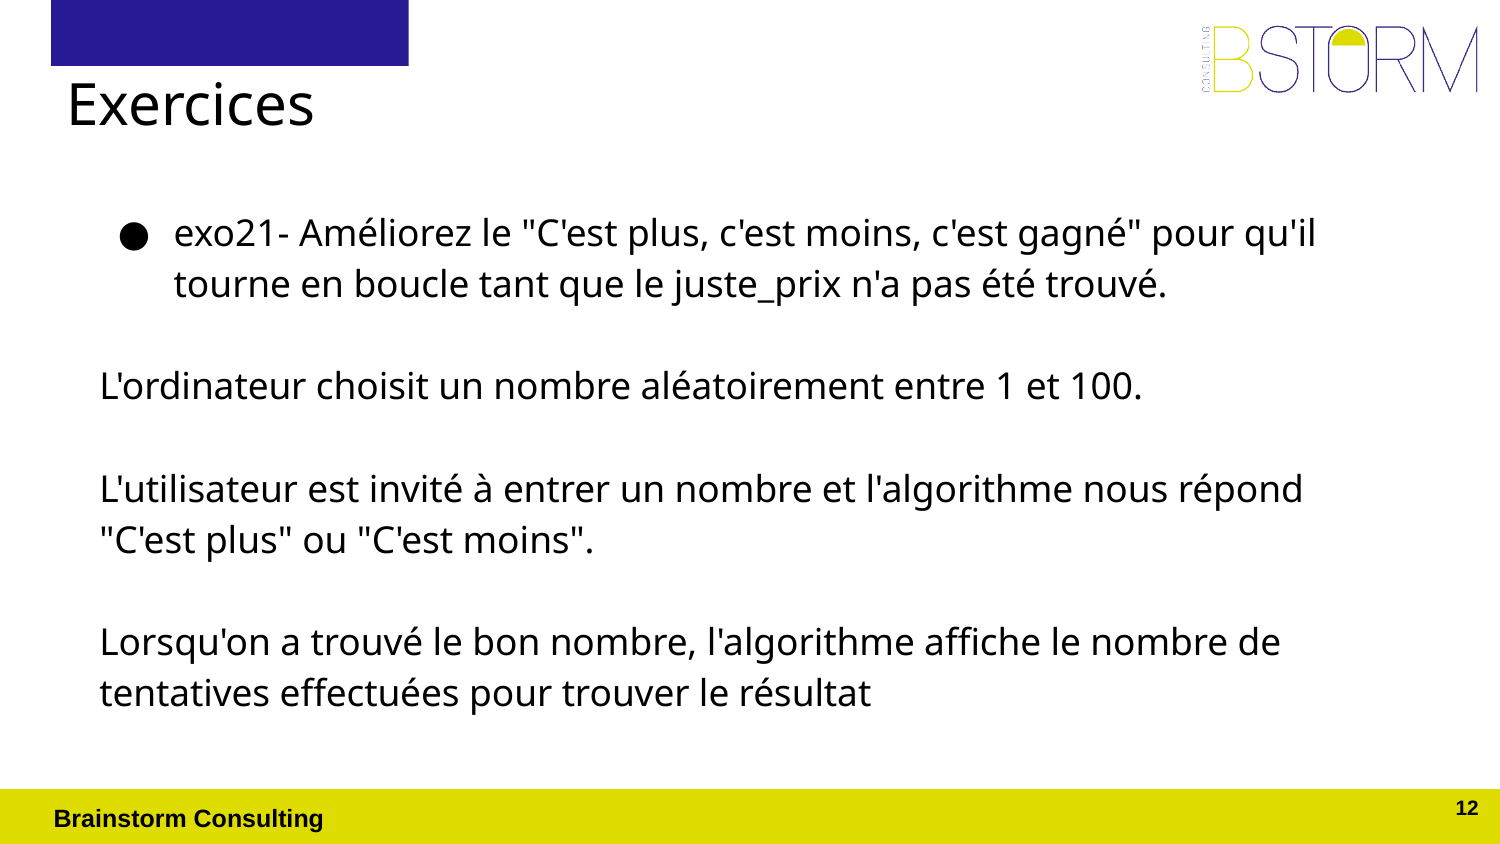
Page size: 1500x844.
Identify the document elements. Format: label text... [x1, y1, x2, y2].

slide_number 12 [1403, 779, 1494, 844]
picture [1188, 11, 1490, 106]
list exo21- Améliorez le "C'est plus, c'est moins, c'est gagné" pour qu'il tourne en boucle tant que le juste_prix n'a pas été trouvé. L'ordinateur choisit un nombre aléatoirement entre 1 et 100. L'utilisateur est invité à entrer un nombre et l'algorithme nous répond "C'est plus" ou "C'est moins". Lorsqu'on a trouvé le bon nombre, l'algorithme affiche le nombre de tentatives effectuées pour trouver le résultat [84, 187, 1404, 735]
title Exercices [51, 55, 1449, 150]
